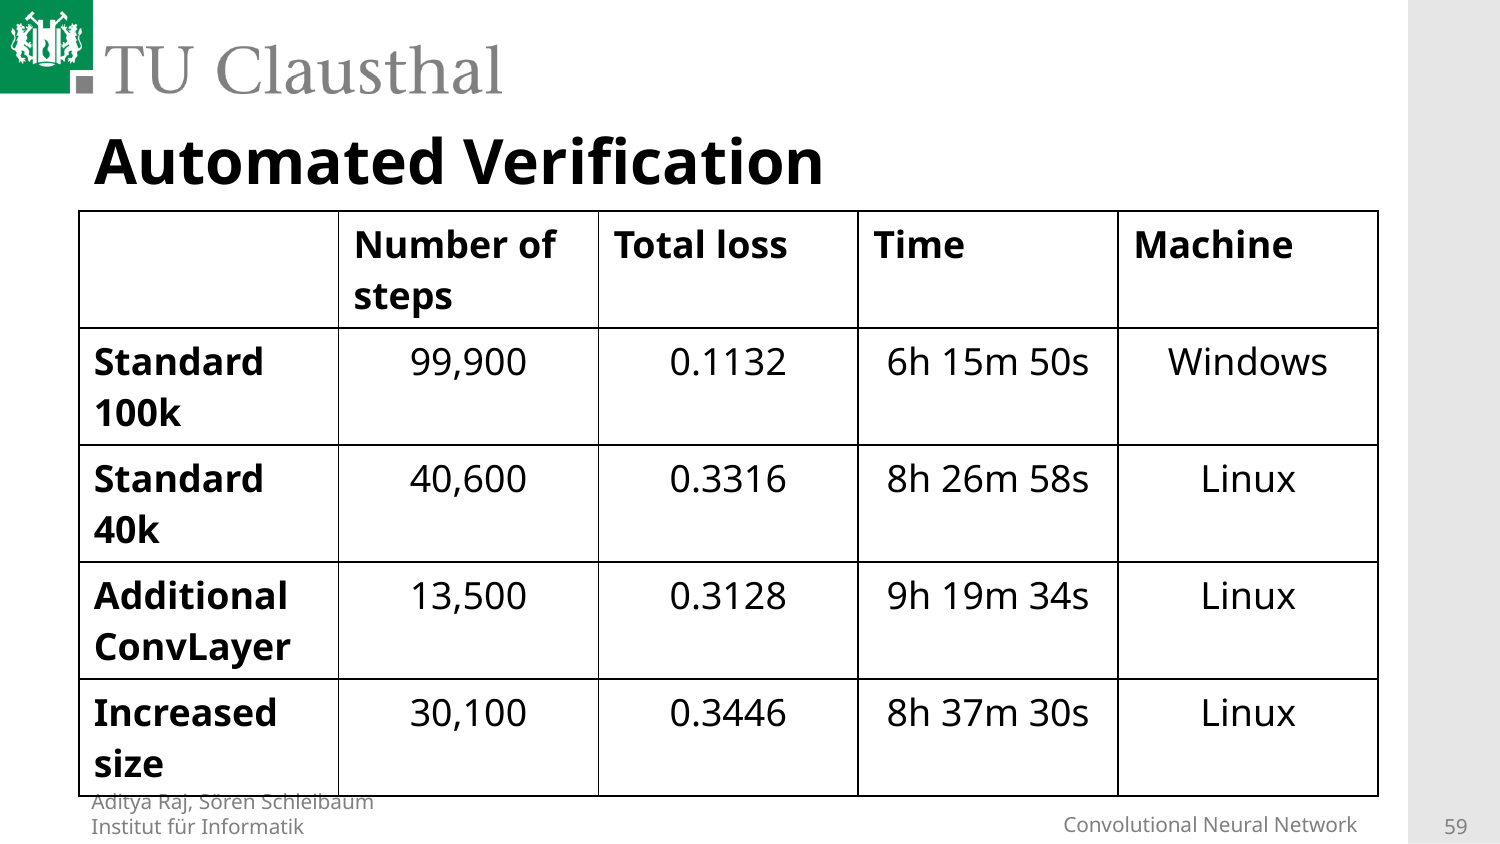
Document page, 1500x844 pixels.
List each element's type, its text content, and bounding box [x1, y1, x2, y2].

table_header Number of steps [339, 212, 598, 327]
table_cell 9h 19m 34s [859, 563, 1117, 678]
table_header [80, 212, 338, 327]
table_cell 0.1132 [599, 329, 857, 444]
table_cell Linux [1119, 446, 1377, 561]
table_cell Linux [1119, 680, 1377, 795]
table_cell Linux [1119, 563, 1377, 678]
table_header Total loss [599, 212, 857, 327]
table_cell 8h 26m 58s [859, 446, 1117, 561]
table_cell 40,600 [339, 446, 598, 561]
table_cell 6h 15m 50s [859, 329, 1117, 444]
table_header Machine [1119, 212, 1377, 327]
table_cell Standard 40k [80, 446, 338, 561]
table_header Time [859, 212, 1117, 327]
table_cell 99,900 [339, 329, 598, 444]
table_cell 0.3128 [599, 563, 857, 678]
table_cell Standard 100k [80, 329, 338, 444]
table_cell 0.3446 [599, 680, 857, 795]
table_cell Additional ConvLayer [80, 563, 338, 678]
picture [0, 0, 502, 94]
table_cell 13,500 [339, 563, 598, 678]
table_cell Increased size [80, 680, 338, 795]
table_cell 8h 37m 30s [859, 680, 1117, 795]
table_cell Windows [1119, 329, 1377, 444]
table_cell 30,100 [339, 680, 598, 795]
table_cell 0.3316 [599, 446, 857, 561]
title Automated Verification [79, 114, 1375, 201]
